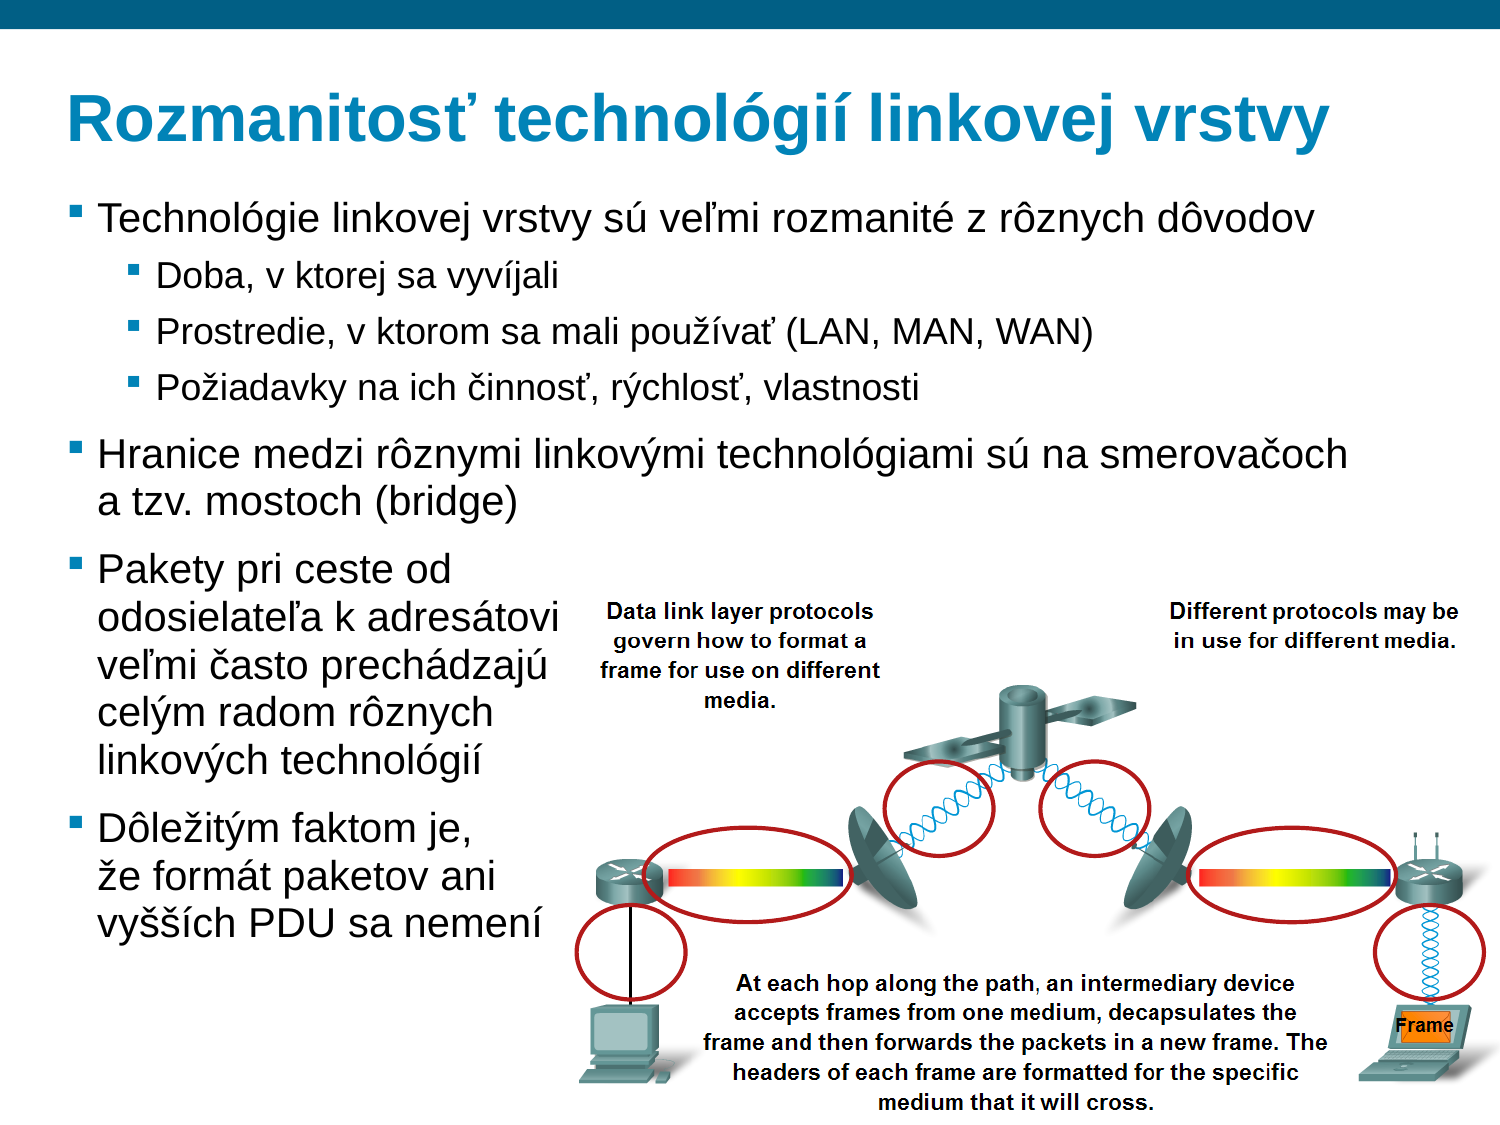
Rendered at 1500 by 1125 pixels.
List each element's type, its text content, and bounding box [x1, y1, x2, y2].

title Rozmanitosť technológií linkovej vrstvy [53, 50, 1447, 163]
list Technológie linkovej vrstvy sú veľmi rozmanité z rôznych dôvodov Doba, v ktorej sa vyvíjali Prostredie, v ktorom sa mali používať (LAN, MAN, WAN) Požiadavky na ich činnosť, rýchlosť, vlastnosti Hranice medzi rôznymi linkovými technológiami sú na smerovačoch a tzv. mostoch (bridge) Pakety pri ceste od odosielateľa k adresátovi veľmi často prechádzajú celým radom rôznych linkových technológií Dôležitým faktom je, že formát paketov ani vyšších PDU sa nemení [53, 187, 1447, 1075]
picture [576, 597, 1500, 1121]
